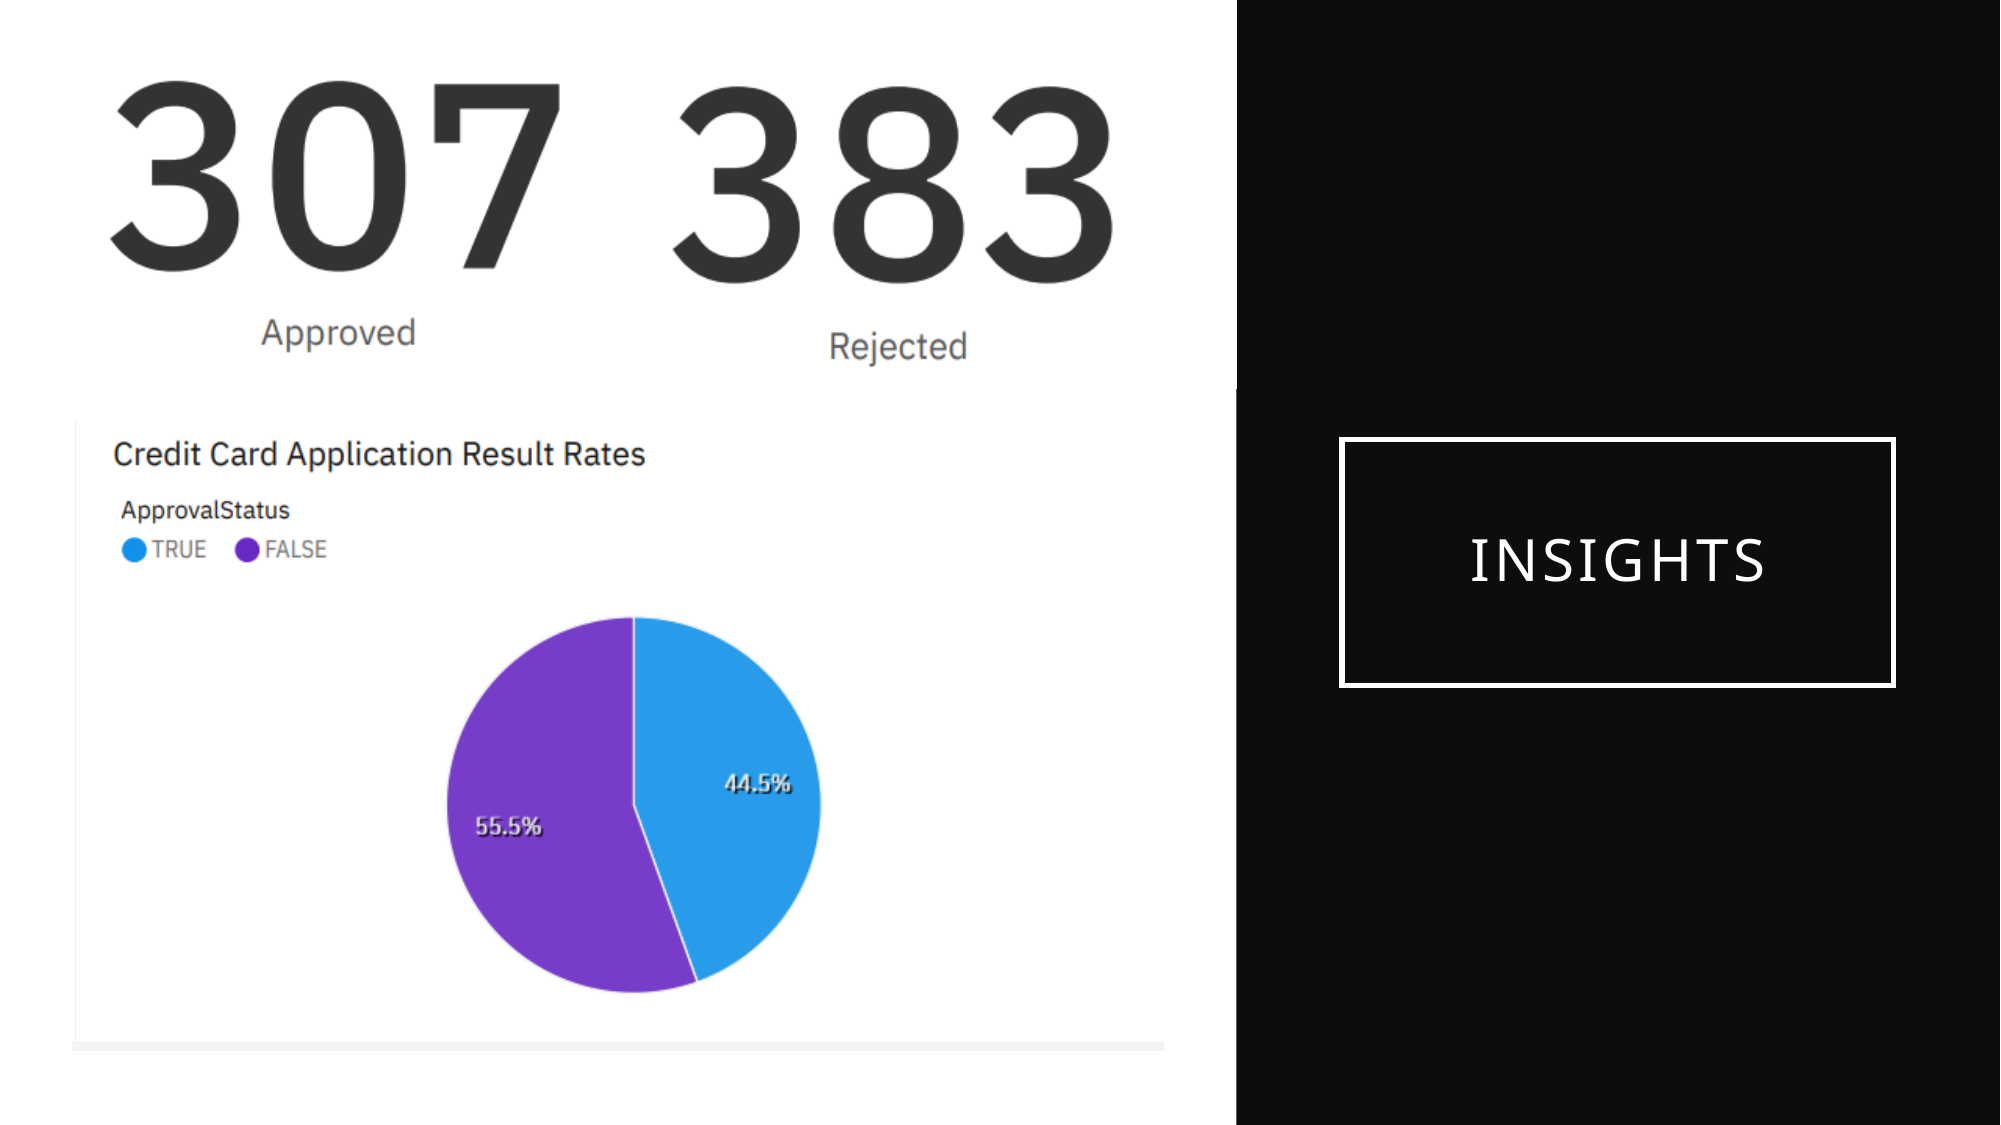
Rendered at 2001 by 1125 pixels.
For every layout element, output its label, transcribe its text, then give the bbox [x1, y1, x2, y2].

text_box [0, 0, 1235, 1125]
text_box [1235, 0, 2000, 1125]
picture [72, 420, 1164, 1051]
picture [37, 0, 1237, 390]
title Insights [1339, 437, 1896, 688]
